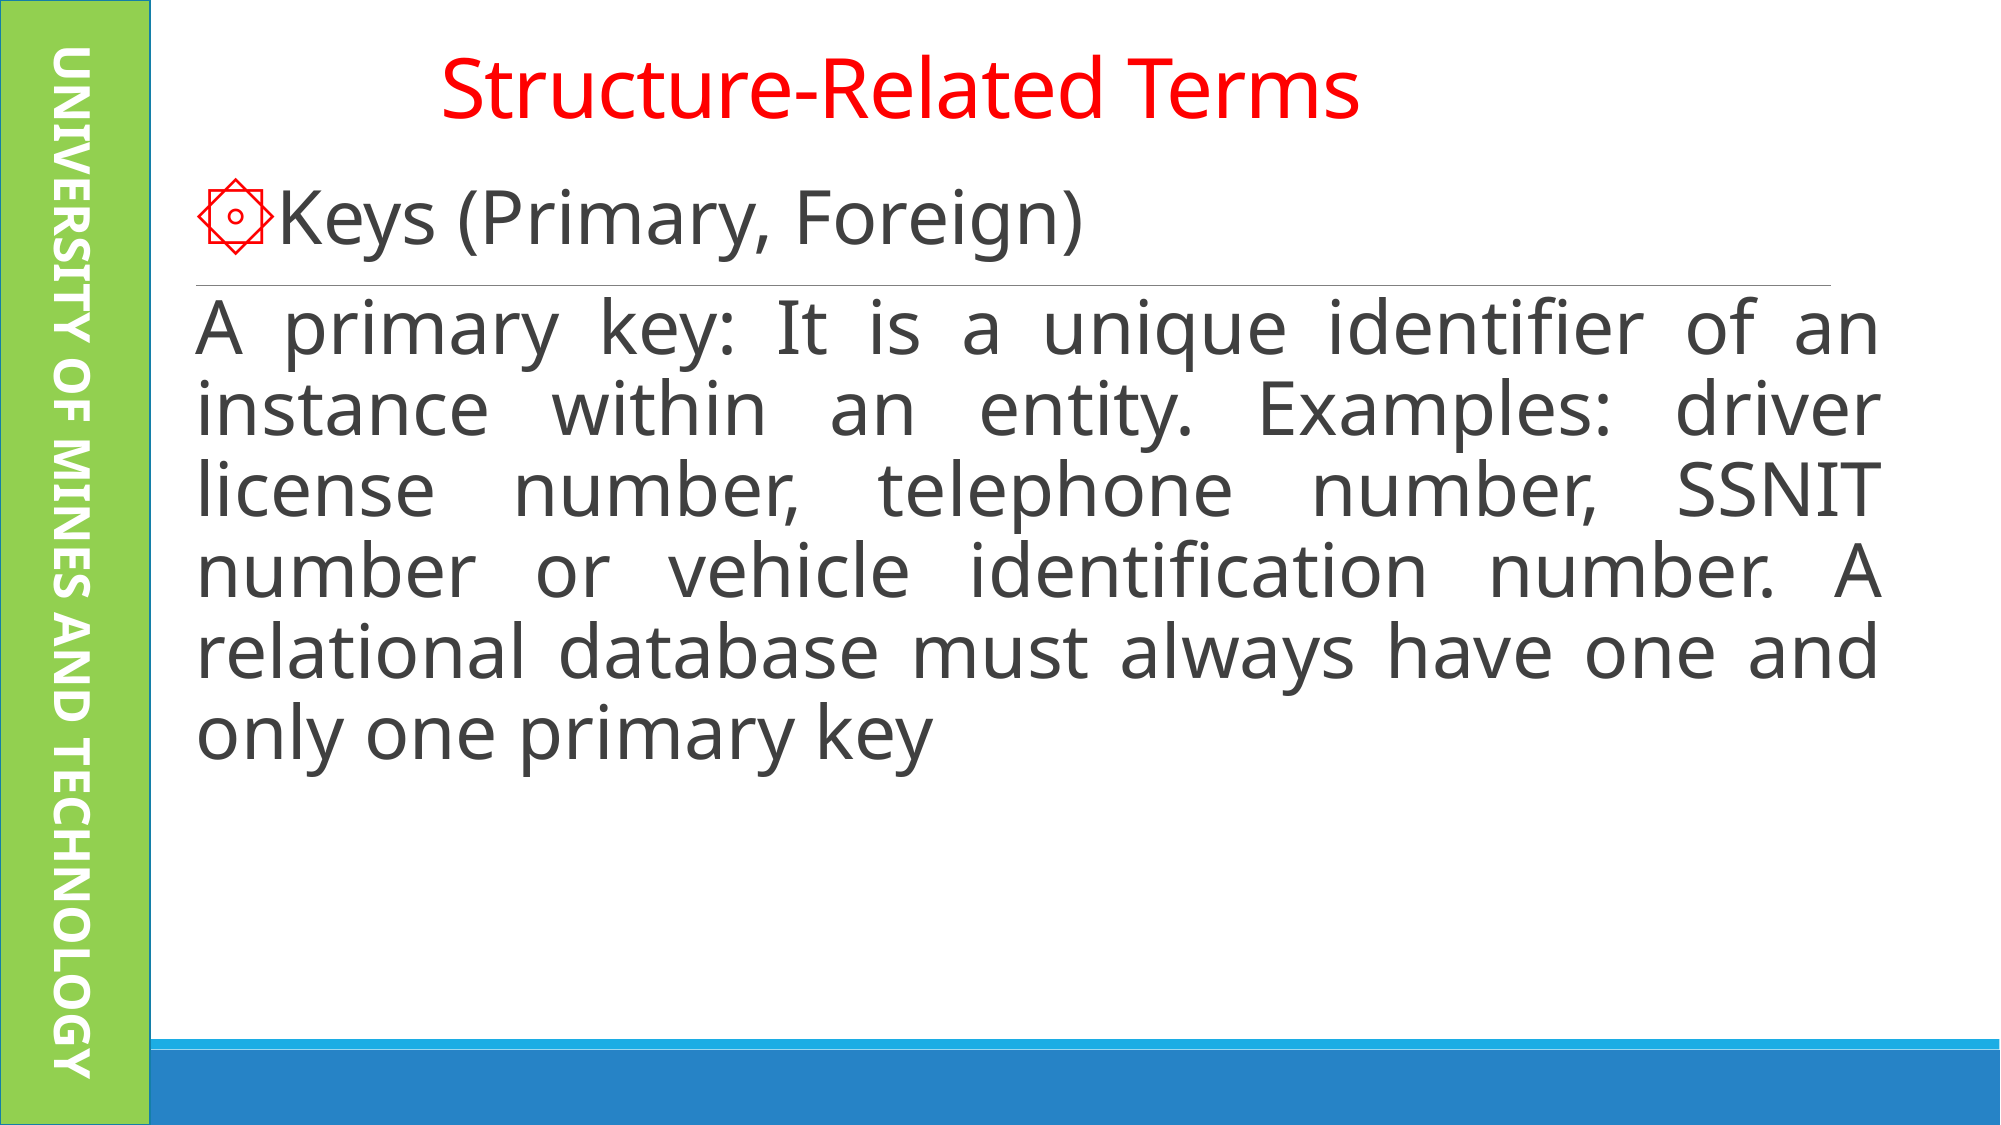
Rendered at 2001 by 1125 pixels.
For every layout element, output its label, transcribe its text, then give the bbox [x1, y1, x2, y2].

list Keys (Primary, Foreign) A primary key: It is a unique identifier of an instance within an entity. Examples: driver license number, telephone number, SSNIT number or vehicle identification number. A relational database must always have one and only one primary key [195, 172, 1883, 1025]
title Structure-Related Terms [425, 13, 1688, 144]
text_box UNIVERSITY OF MINES AND TECHNOLOGY [0, 0, 151, 1125]
